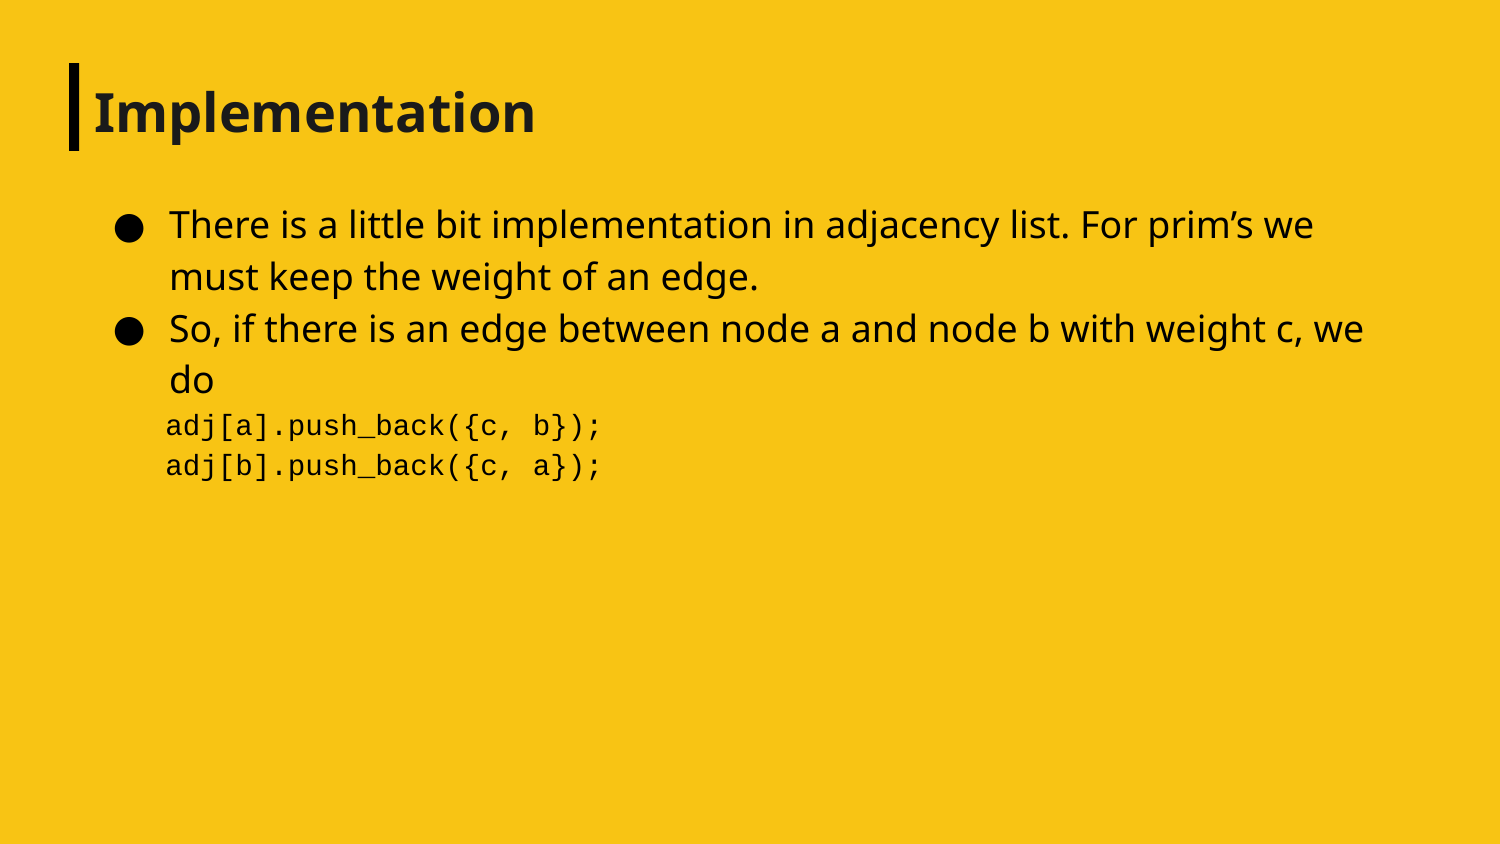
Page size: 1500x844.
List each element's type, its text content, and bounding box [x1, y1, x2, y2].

list There is a little bit implementation in adjacency list. For prim’s we must keep the weight of an edge. So, if there is an edge between node a and node b with weight c, we do adj[a].push_back({c, b}); adj[b].push_back({c, a}); [79, 179, 1421, 551]
title Implementation [79, 63, 1421, 151]
